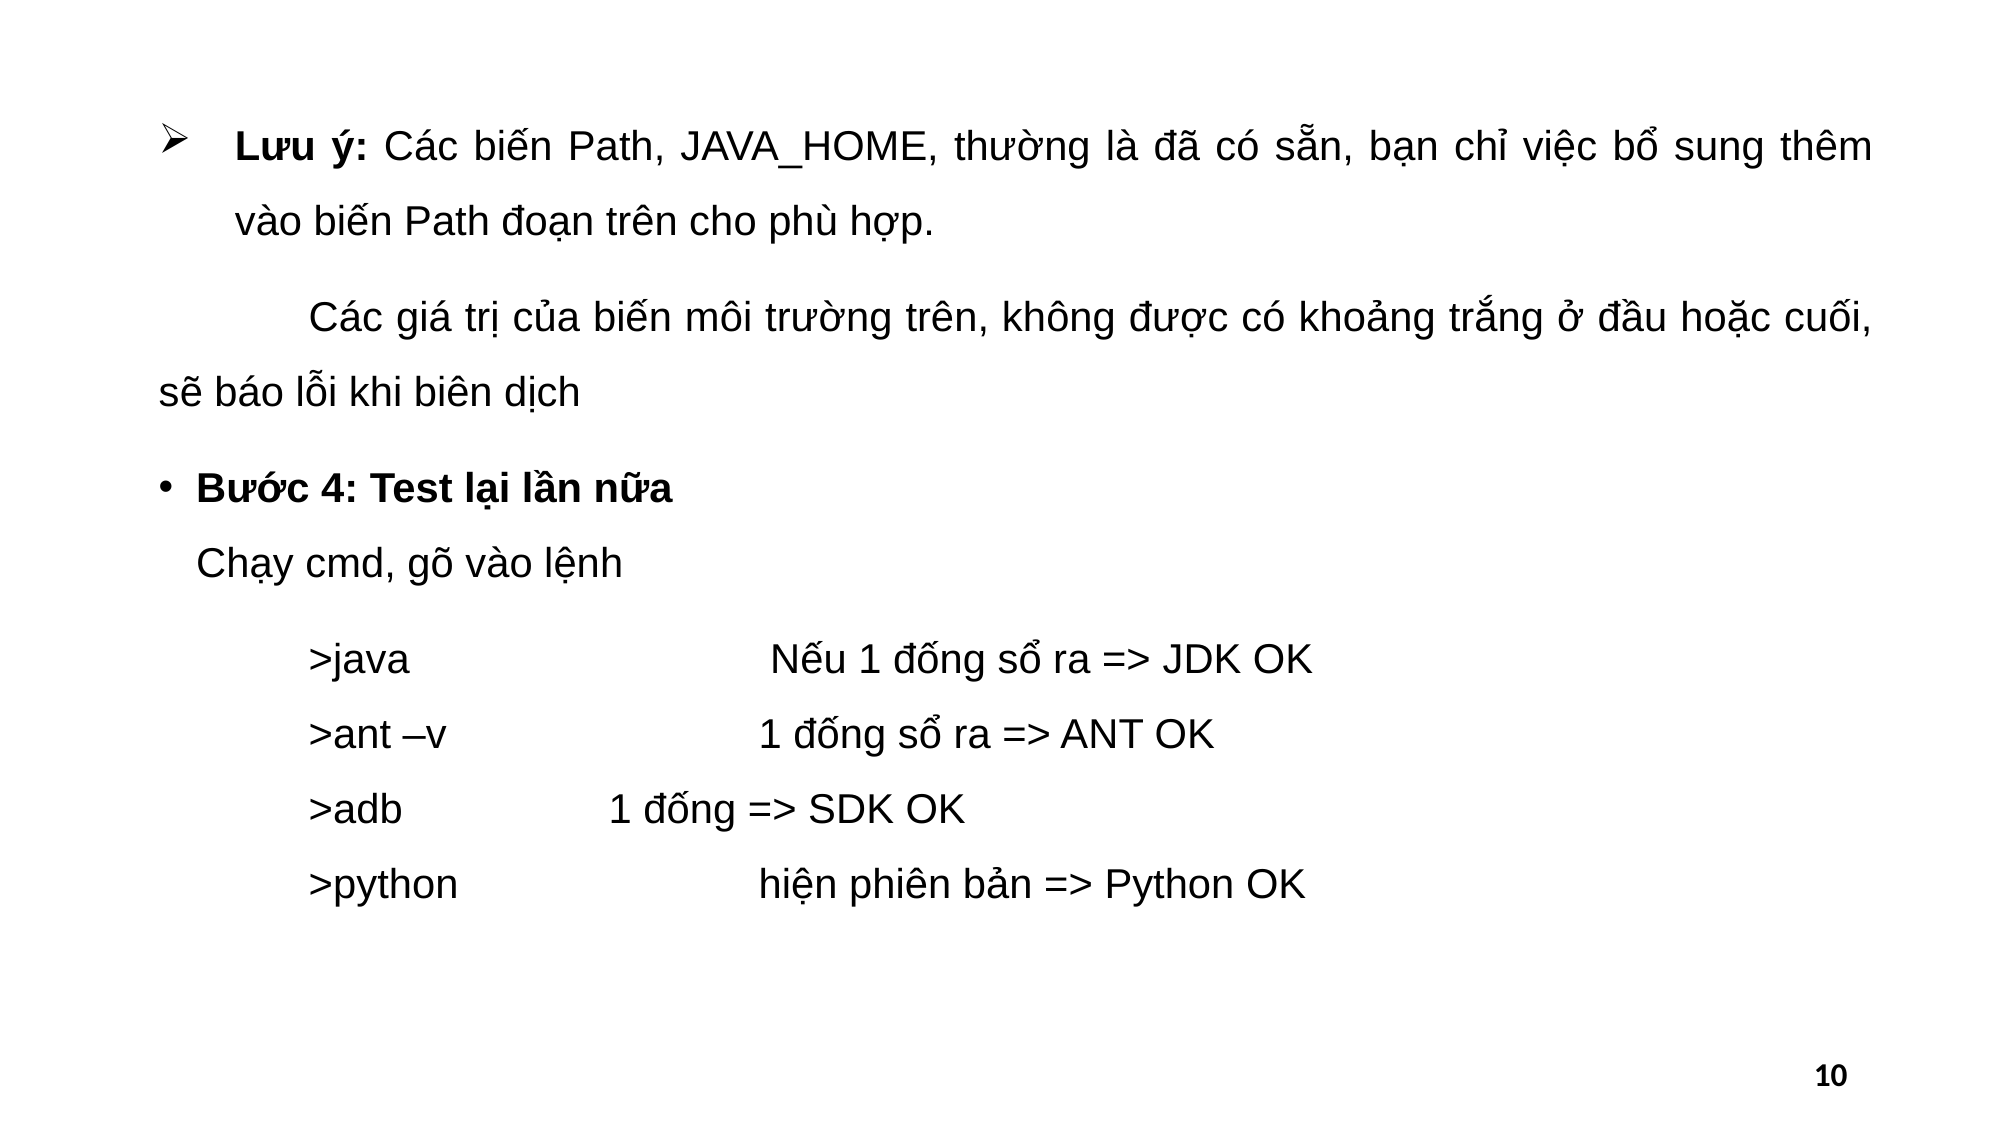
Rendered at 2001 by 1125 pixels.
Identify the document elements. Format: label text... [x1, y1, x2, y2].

slide_number 10 [1412, 1073, 1863, 1103]
list Lưu ý: Các biến Path, JAVA_HOME, thường là đã có sẵn, bạn chỉ việc bổ sung thêm vào biến Path đoạn trên cho phù hợp. Các giá trị của biến môi trường trên, không được có khoảng trắng ở đầu hoặc cuối, sẽ báo lỗi khi biên dịch Bước 4: Test lại lần nữa Chạy cmd, gõ vào lệnh >java Nếu 1 đống sổ ra => JDK OK >ant –v 1 đống sổ ra => ANT OK >adb 1 đống => SDK OK >python hiện phiên bản => Python OK [143, 86, 1889, 1073]
